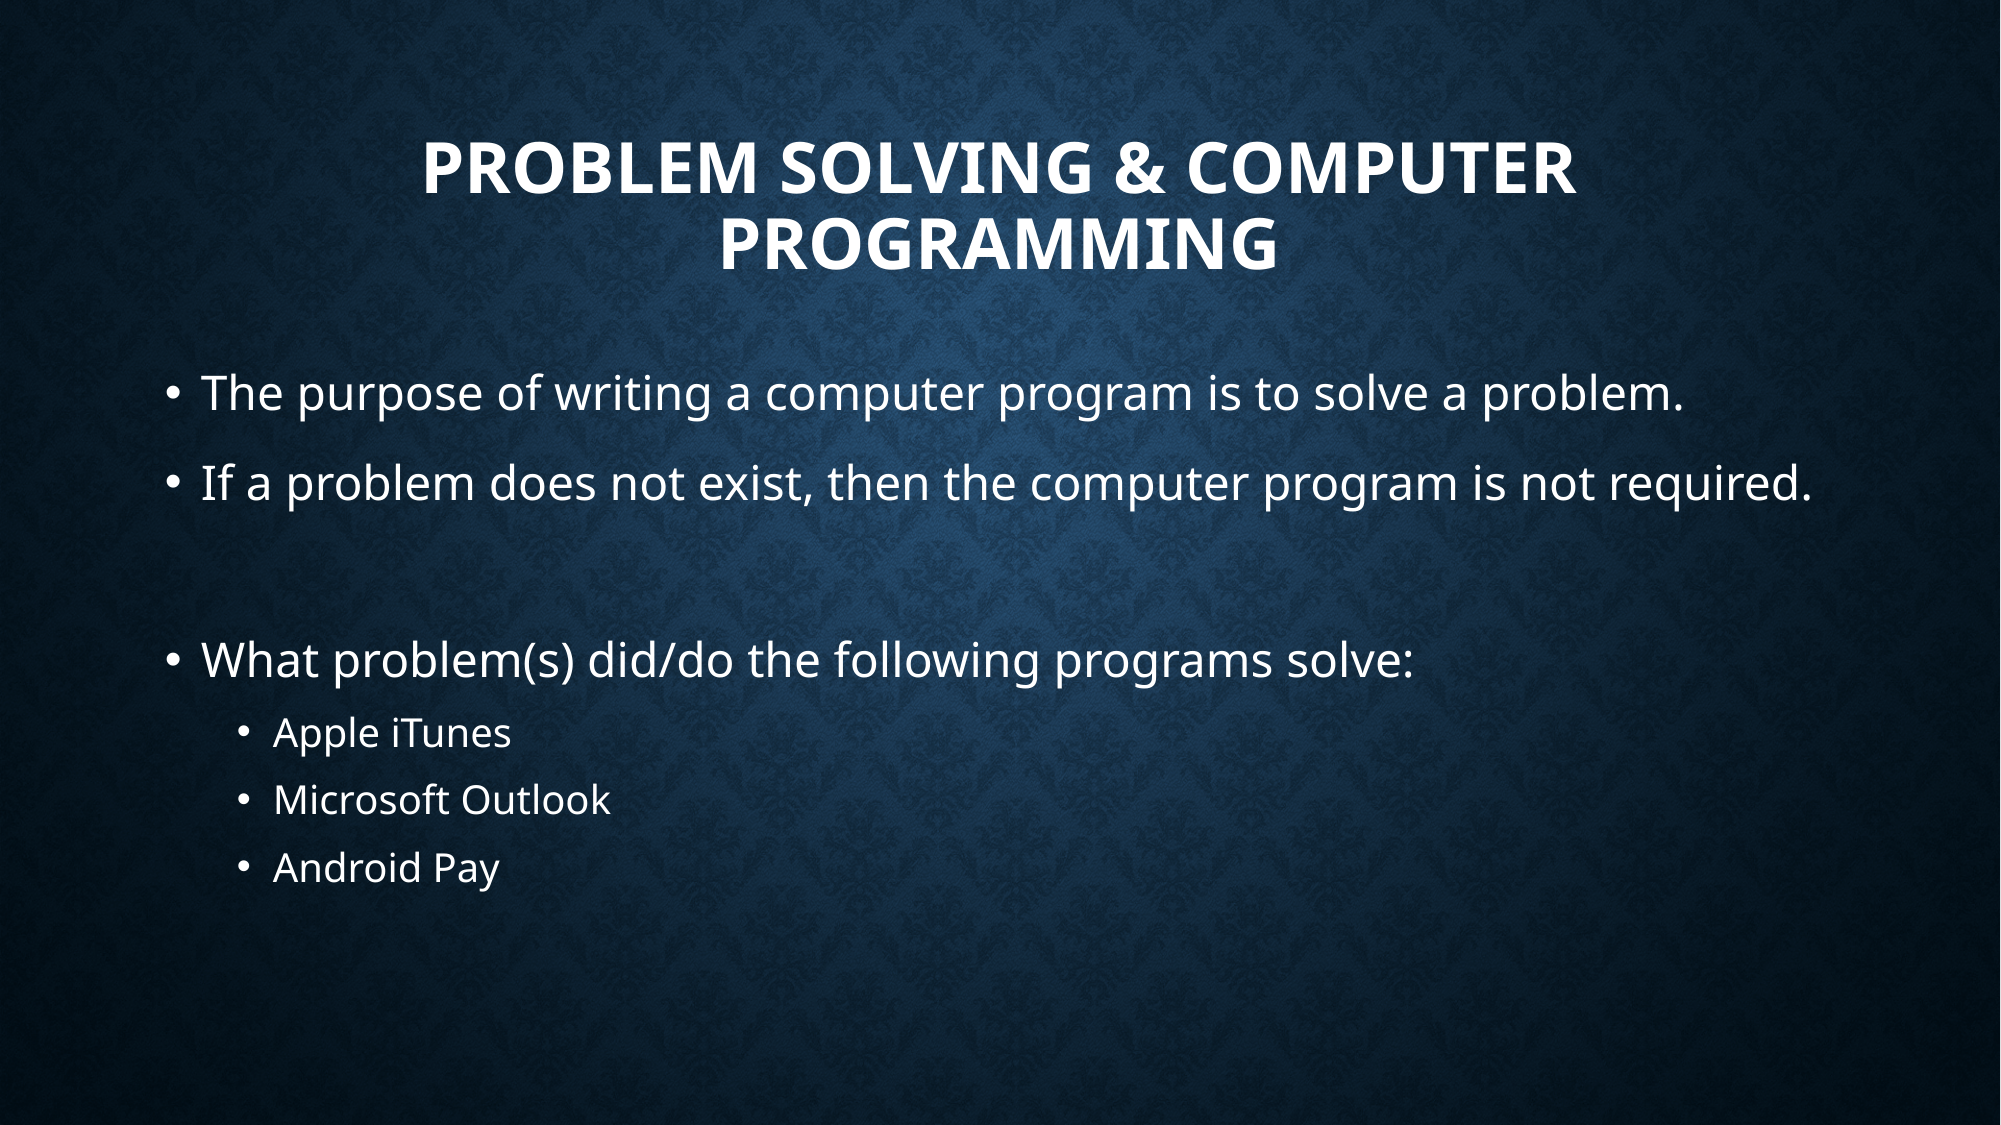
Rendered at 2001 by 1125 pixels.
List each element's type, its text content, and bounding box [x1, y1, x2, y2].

list The purpose of writing a computer program is to solve a problem. If a problem does not exist, then the computer program is not required. What problem(s) did/do the following programs solve: Apple iTunes Microsoft Outlook Android Pay [149, 343, 1849, 950]
title Problem Solving & Computer Programming [149, 99, 1849, 318]
